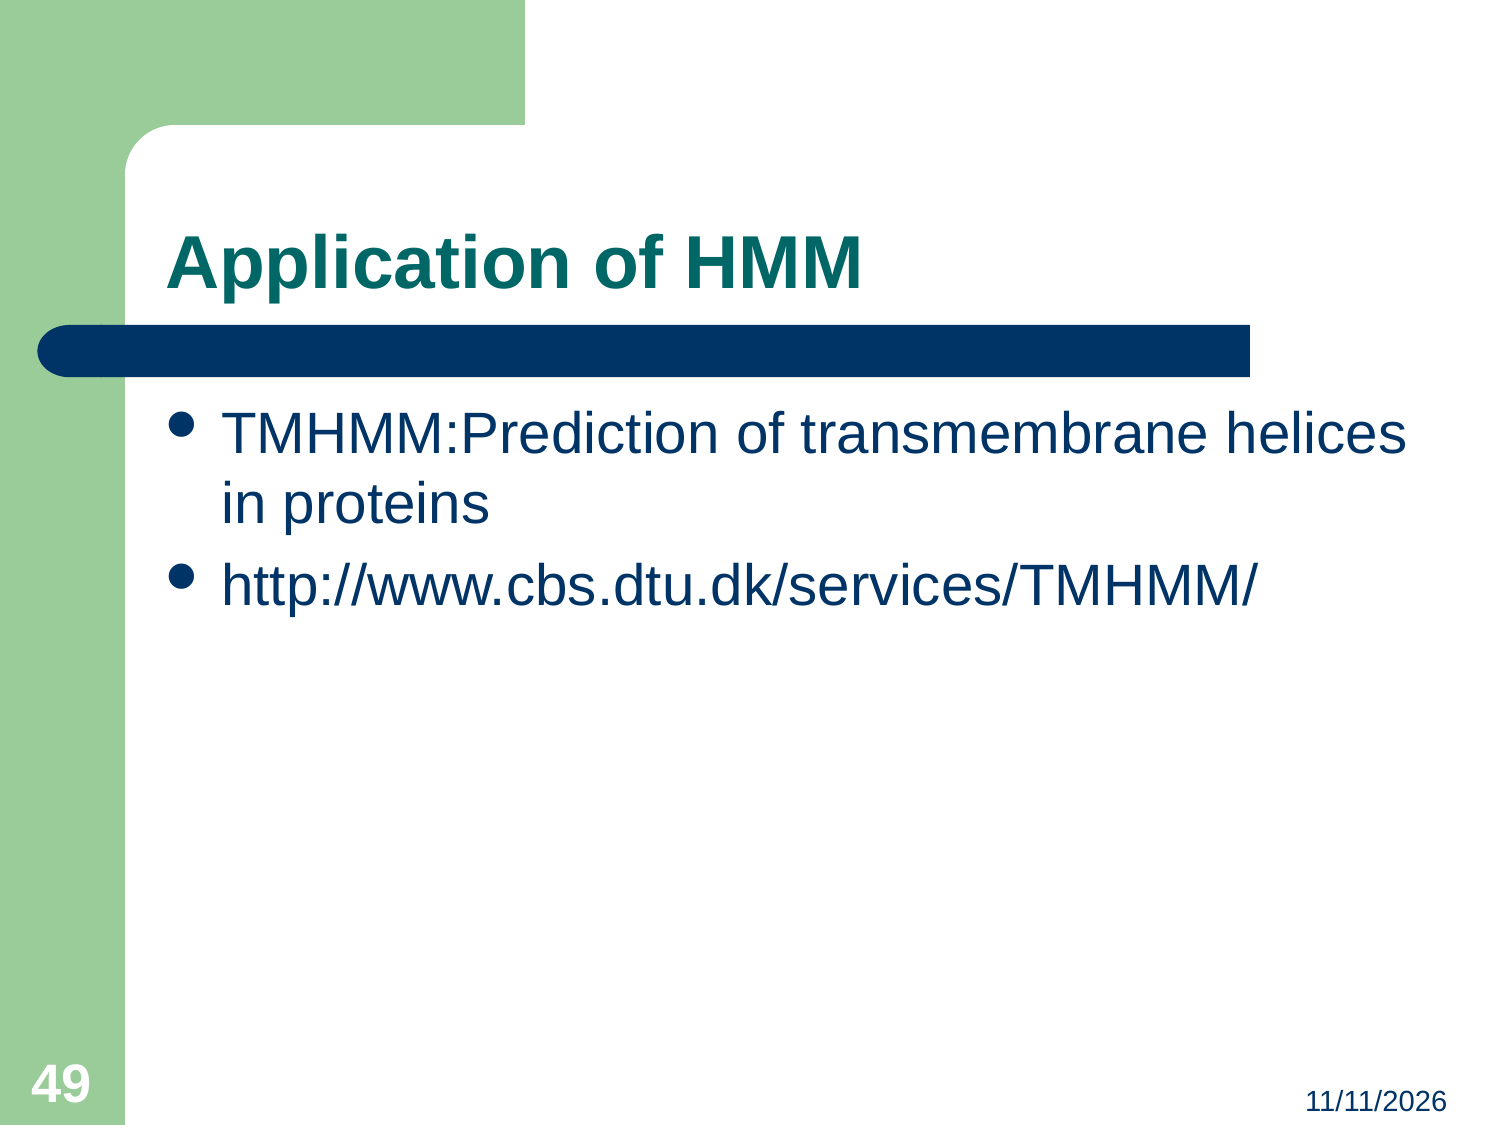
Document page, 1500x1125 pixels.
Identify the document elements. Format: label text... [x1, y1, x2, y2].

slide_number 49 [13, 1040, 111, 1121]
list TMHMM:Prediction of transmembrane helices in proteins http://www.cbs.dtu.dk/services/TMHMM/ [150, 387, 1463, 1000]
title Application of HMM [150, 125, 1463, 313]
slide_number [1149, 1074, 1463, 1125]
